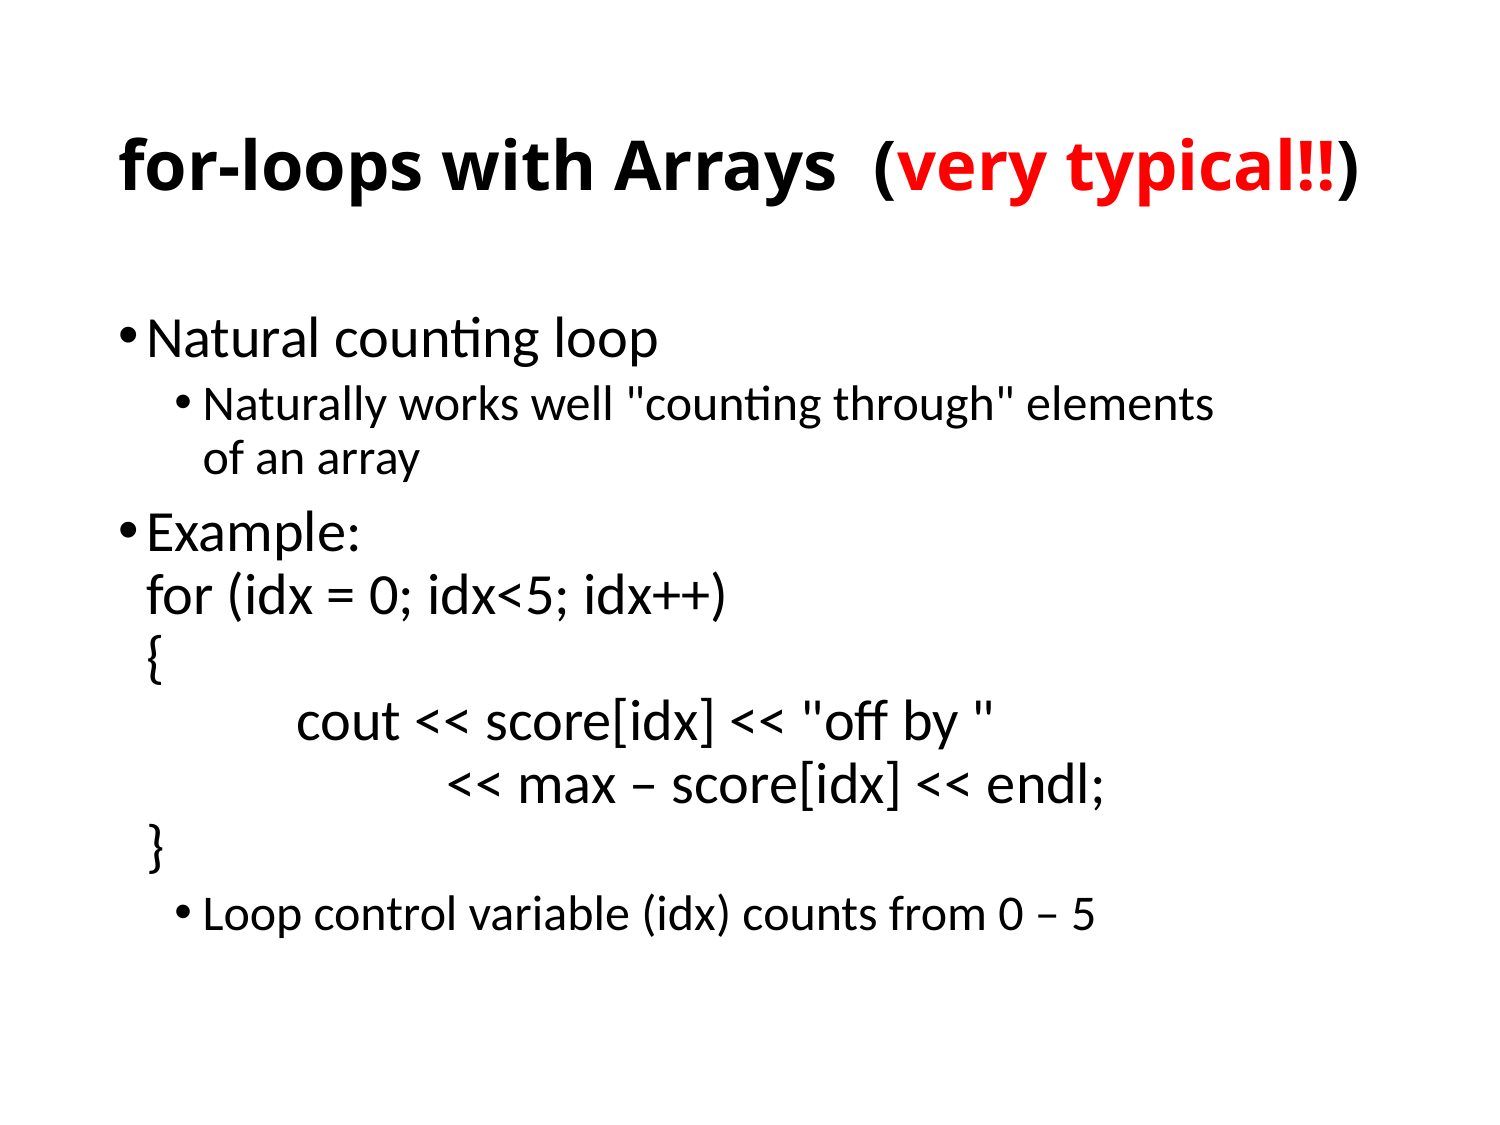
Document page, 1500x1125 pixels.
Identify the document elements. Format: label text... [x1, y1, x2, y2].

list Natural counting loop Naturally works well "counting through" elements of an array Example: for (idx = 0; idx<5; idx++) { cout << score[idx] << "off by " << max – score[idx] << endl; } Loop control variable (idx) counts from 0 – 5 [103, 299, 1397, 1014]
title for-loops with Arrays (very typical!!) [103, 59, 1397, 278]
